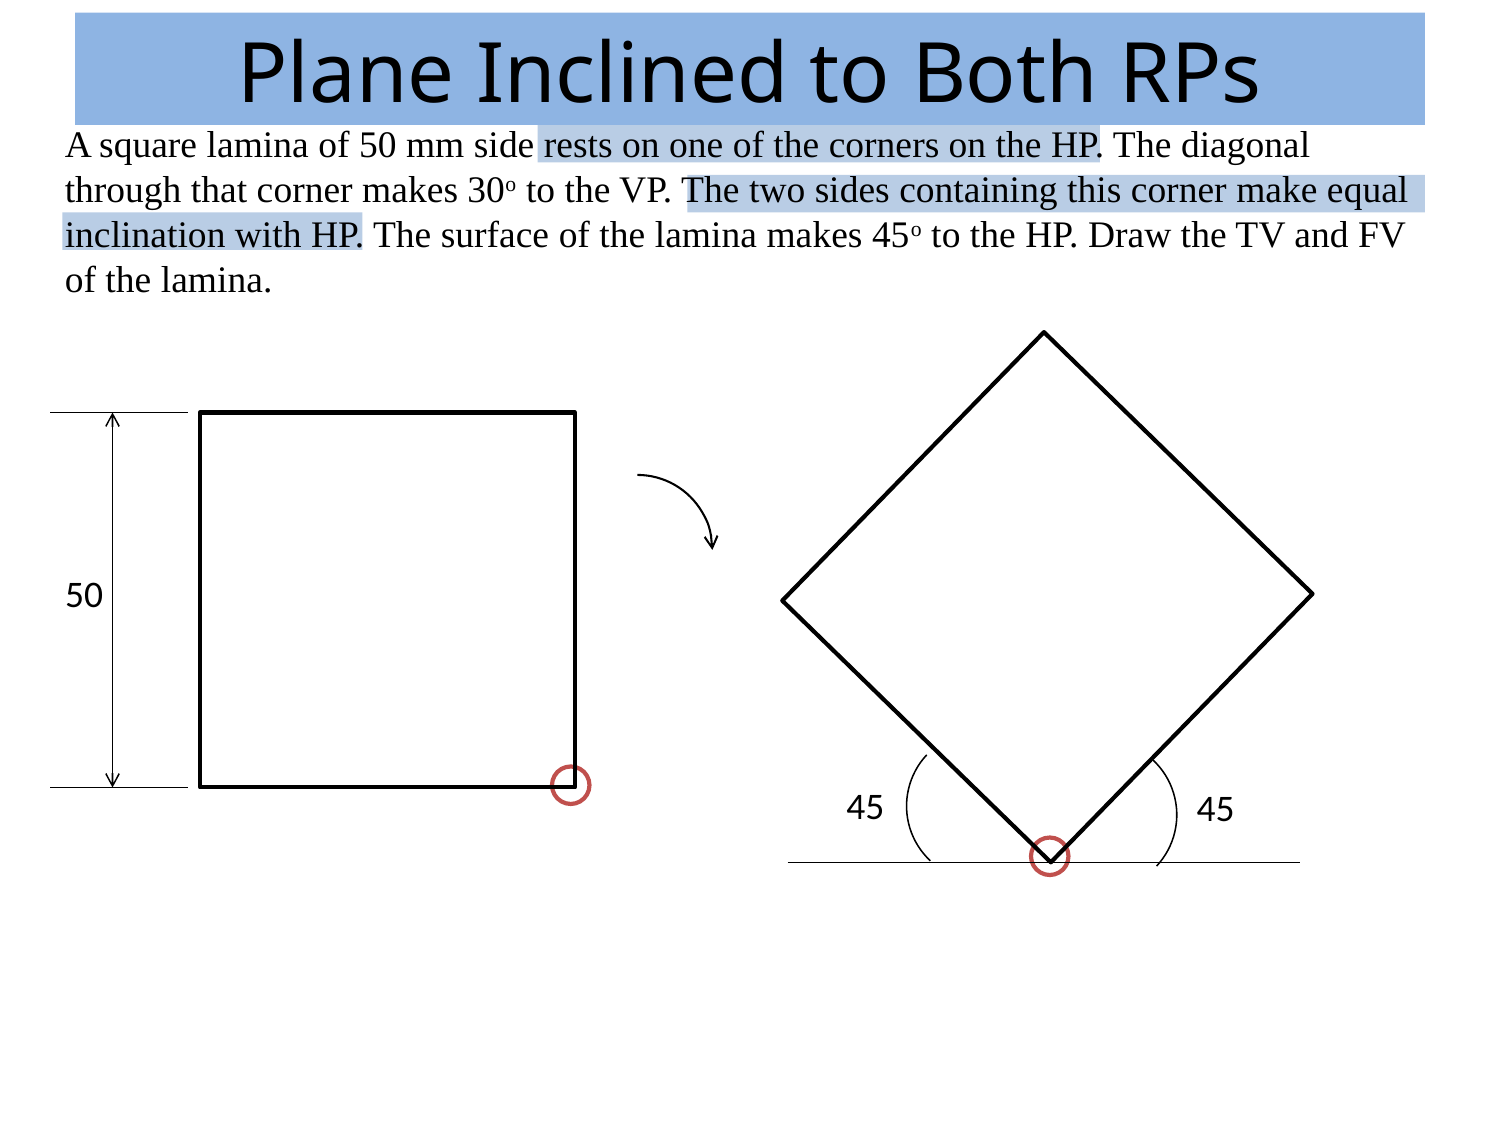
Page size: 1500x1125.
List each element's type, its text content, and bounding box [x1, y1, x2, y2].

text_box A square lamina of 50 mm side rests on one of the corners on the HP. The diagonal through that corner makes 30o to the VP. The two sides containing this corner make equal inclination with HP. The surface of the lamina makes 45o to the HP. Draw the TV and FV of the lamina. [50, 112, 1438, 308]
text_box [787, 730, 1301, 891]
text_box [550, 765, 592, 807]
text_box [198, 410, 577, 789]
text_box 50 [50, 562, 108, 623]
text_box [780, 330, 1315, 729]
title Plane Inclined to Both RPs [75, 12, 1425, 112]
text_box [637, 474, 719, 550]
